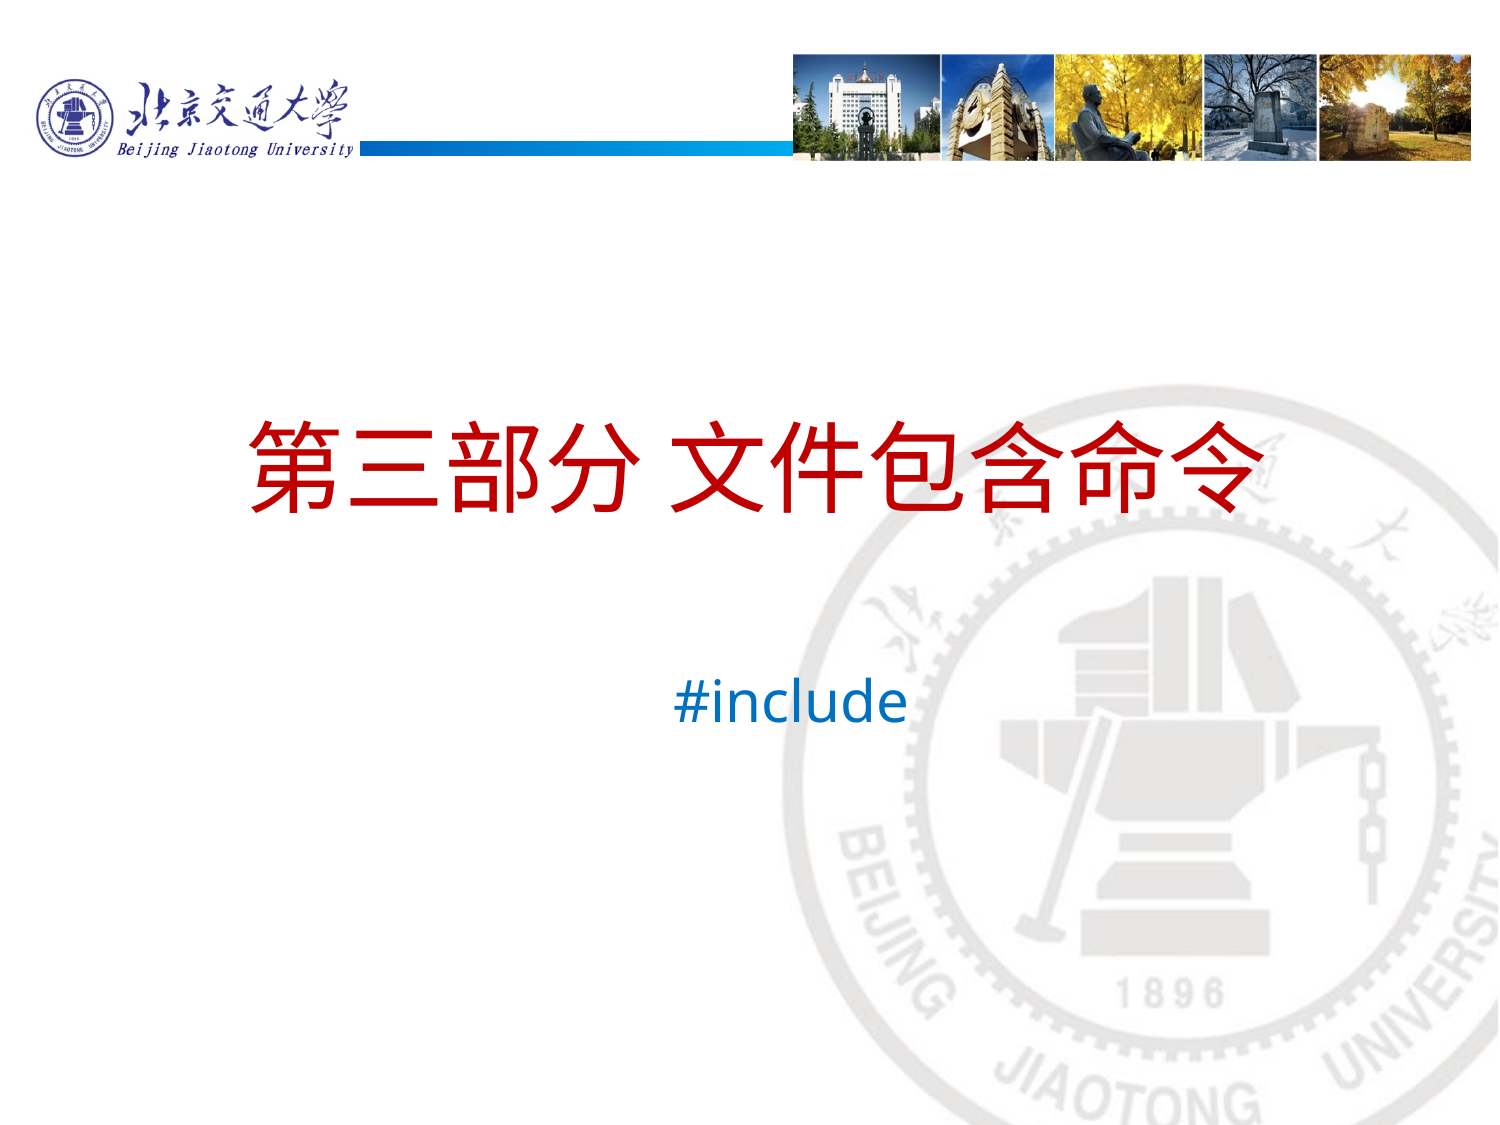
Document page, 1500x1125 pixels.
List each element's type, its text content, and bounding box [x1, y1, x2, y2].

text_box #include [348, 621, 1235, 742]
text_box 第三部分 文件包含命令 [29, 338, 1483, 533]
picture [30, 71, 353, 161]
picture [761, 372, 1499, 1125]
picture [793, 53, 1471, 162]
